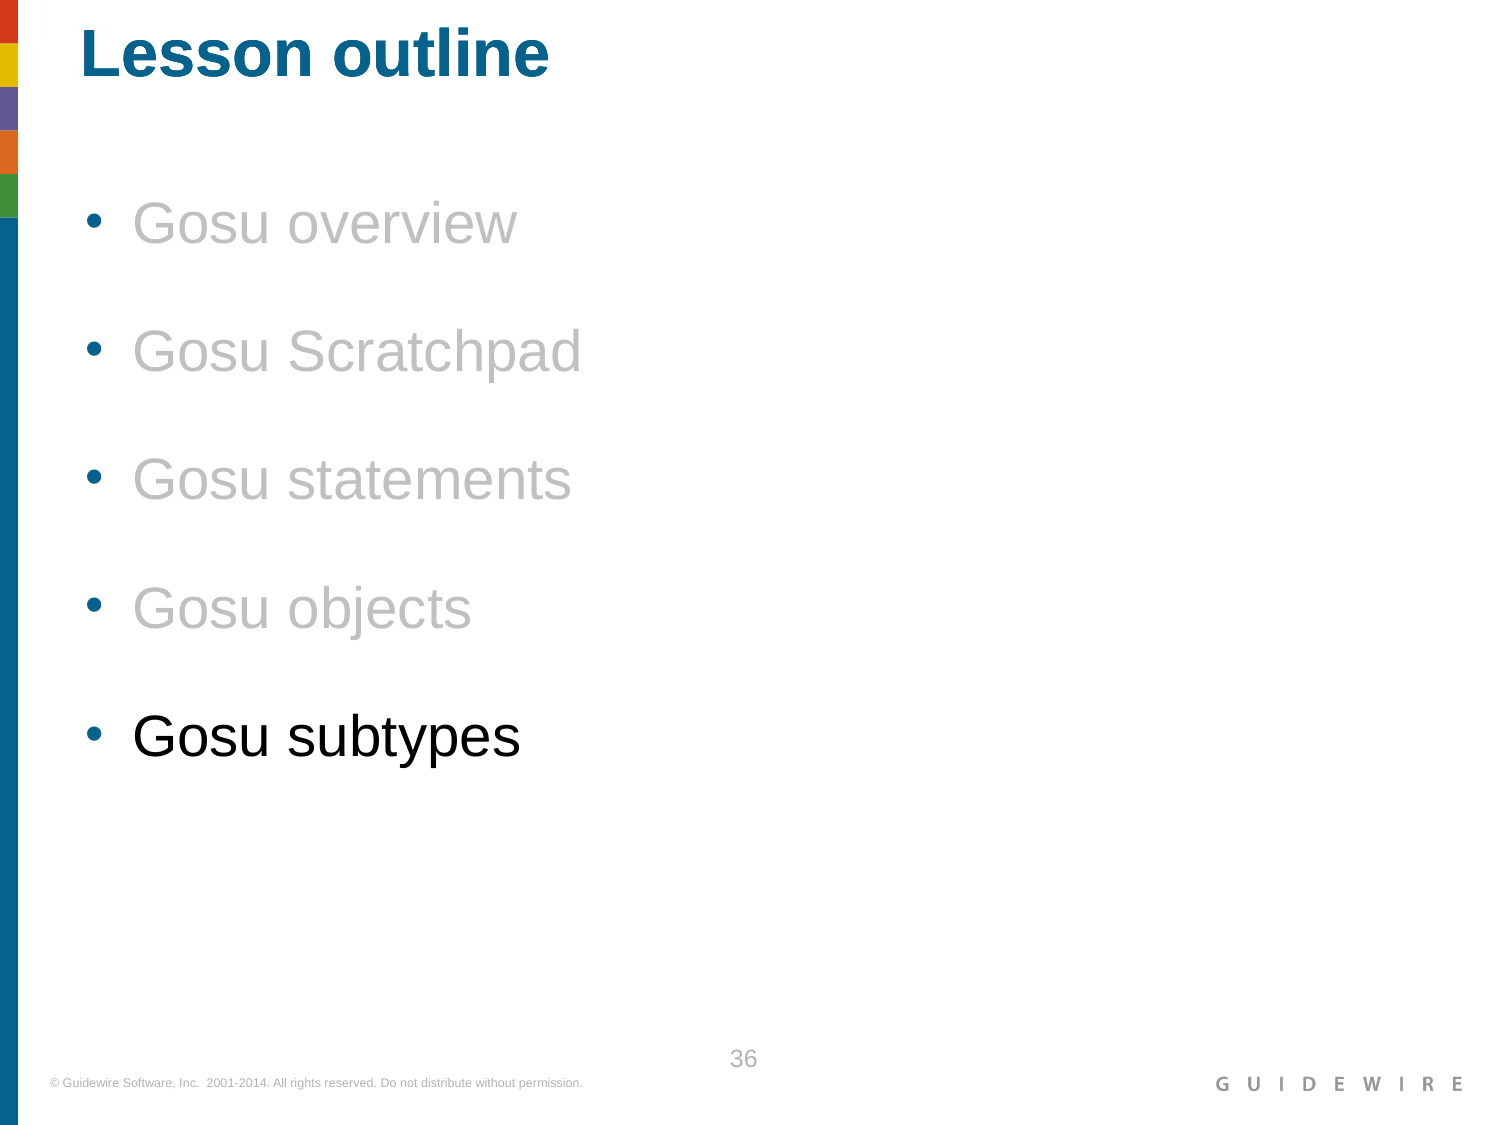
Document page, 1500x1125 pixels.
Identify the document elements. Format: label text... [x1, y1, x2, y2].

text_box Gosu overview Gosu Scratchpad Gosu statements Gosu objects Gosu subtypes [85, 149, 1450, 1050]
picture [1215, 1073, 1480, 1096]
